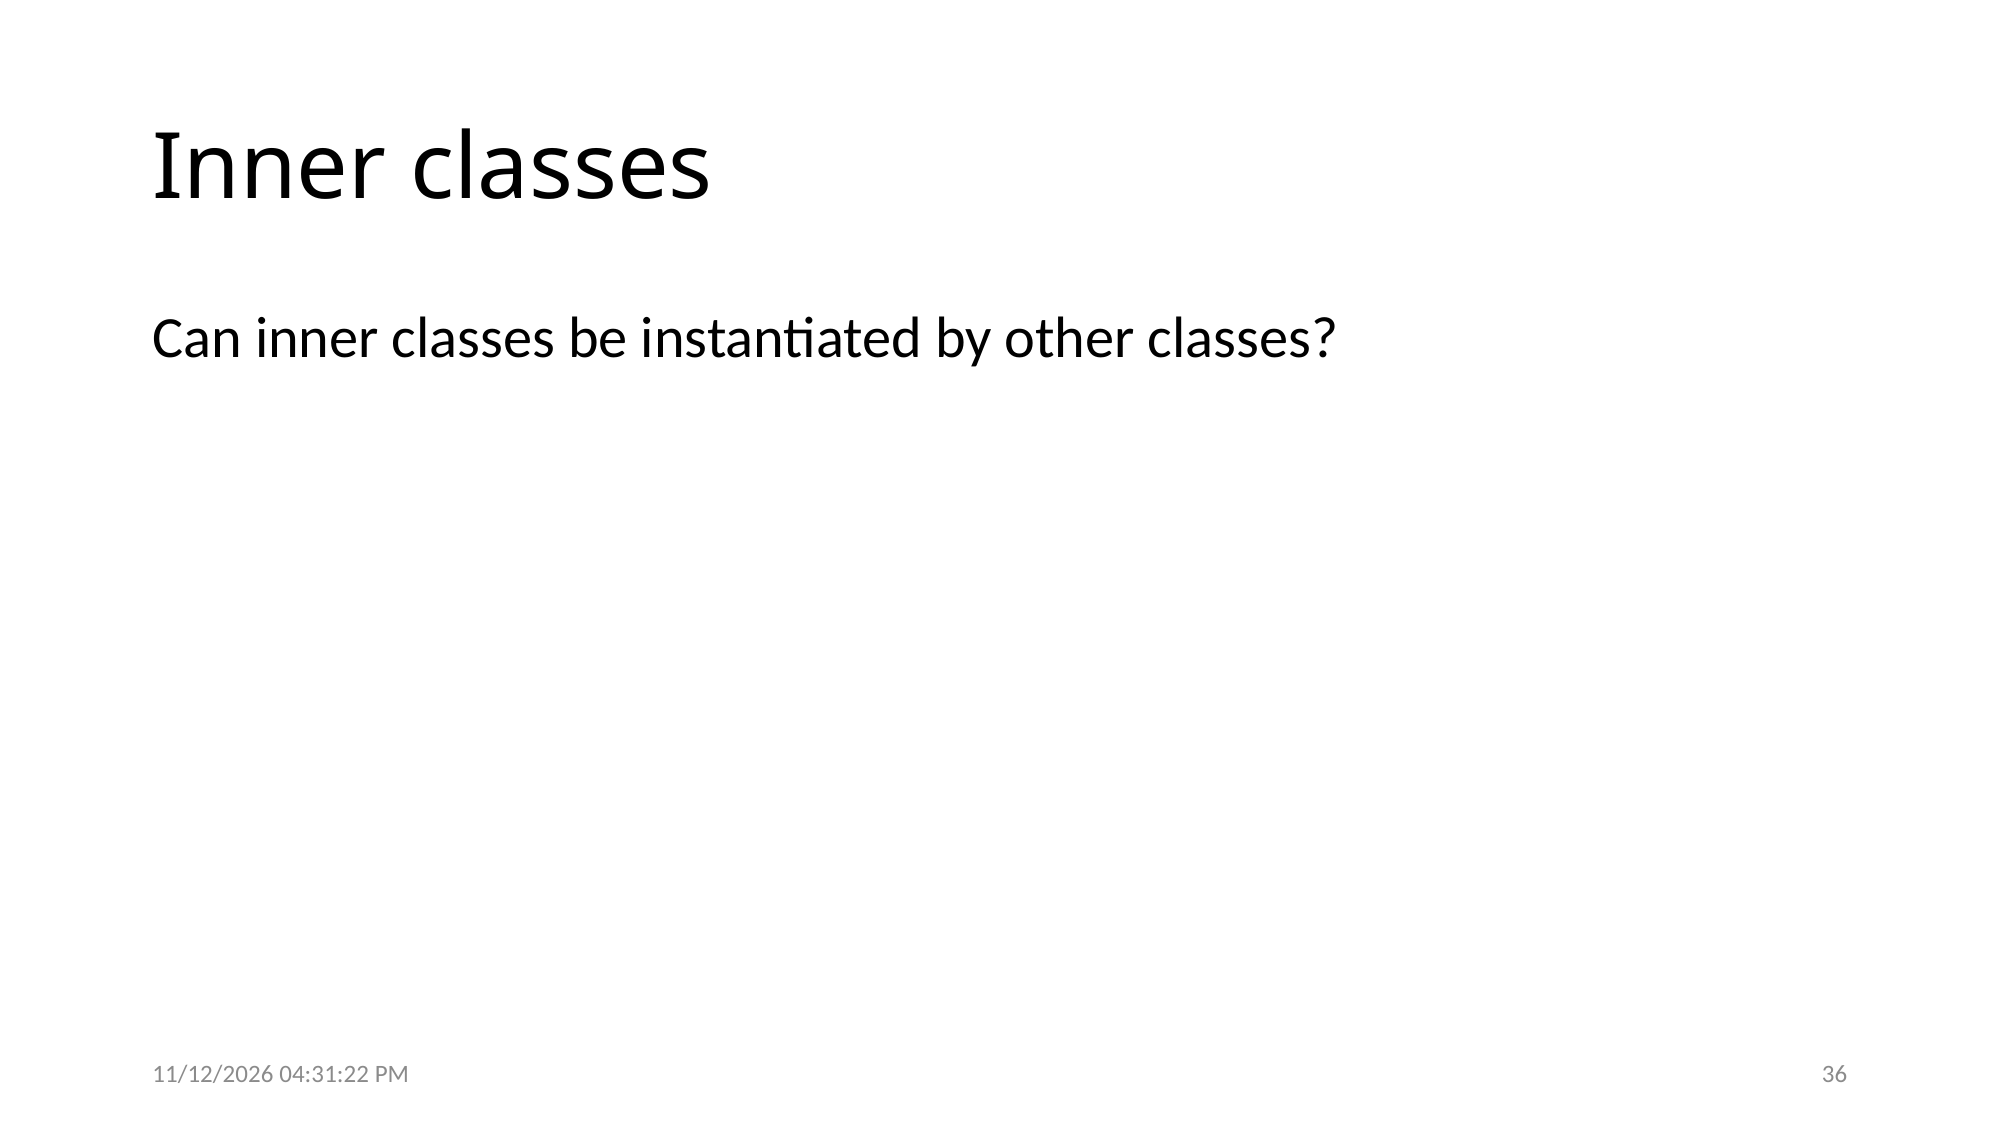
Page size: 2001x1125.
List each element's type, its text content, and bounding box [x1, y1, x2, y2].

slide_number 36 [1412, 1042, 1863, 1103]
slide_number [137, 1042, 588, 1103]
title Inner classes [137, 59, 1863, 278]
list Can inner classes be instantiated by other classes? [137, 299, 1863, 1014]
